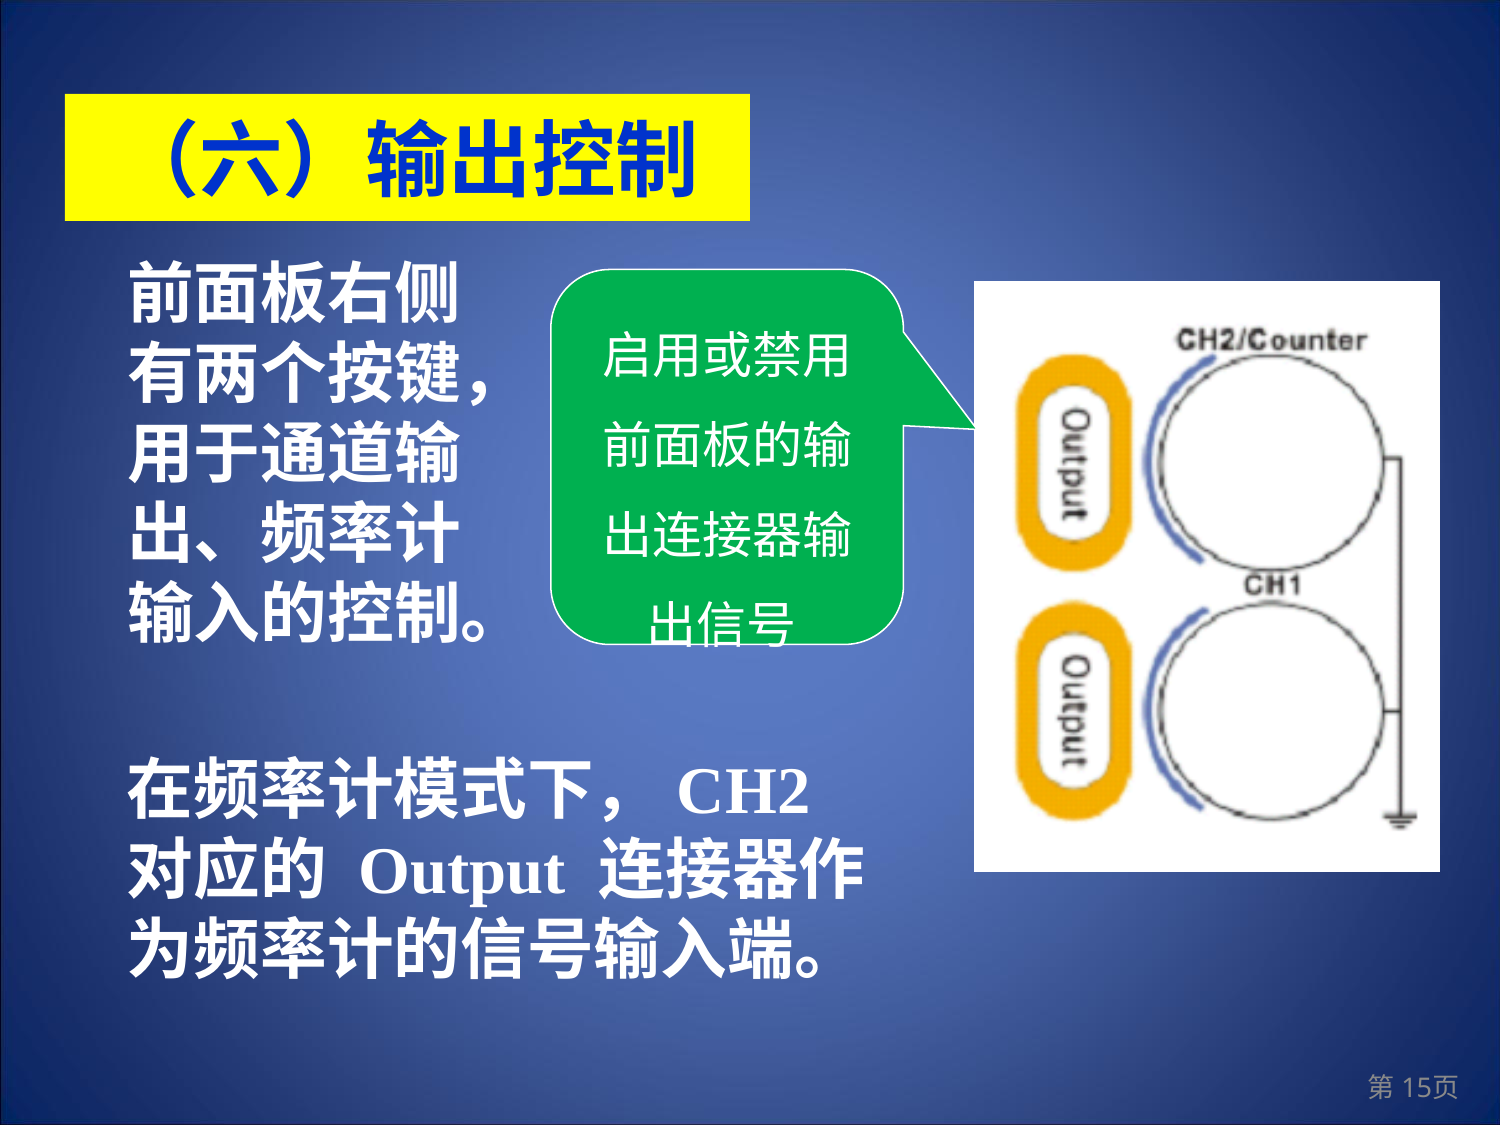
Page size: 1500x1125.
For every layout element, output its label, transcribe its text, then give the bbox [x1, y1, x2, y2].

text_box 前面板右侧有两个按键，用于通道输出、频率计输入的控制。 [112, 243, 538, 739]
text_box 启用或禁用前面板的输出连接器输出信号 [550, 269, 974, 645]
text_box 在频率计模式下，CH2 对应的 Output 连接器作为频率计的信号输入端。 [112, 739, 916, 995]
picture [0, 0, 1500, 1125]
title （六）输出控制 [64, 93, 750, 221]
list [974, 281, 1440, 872]
